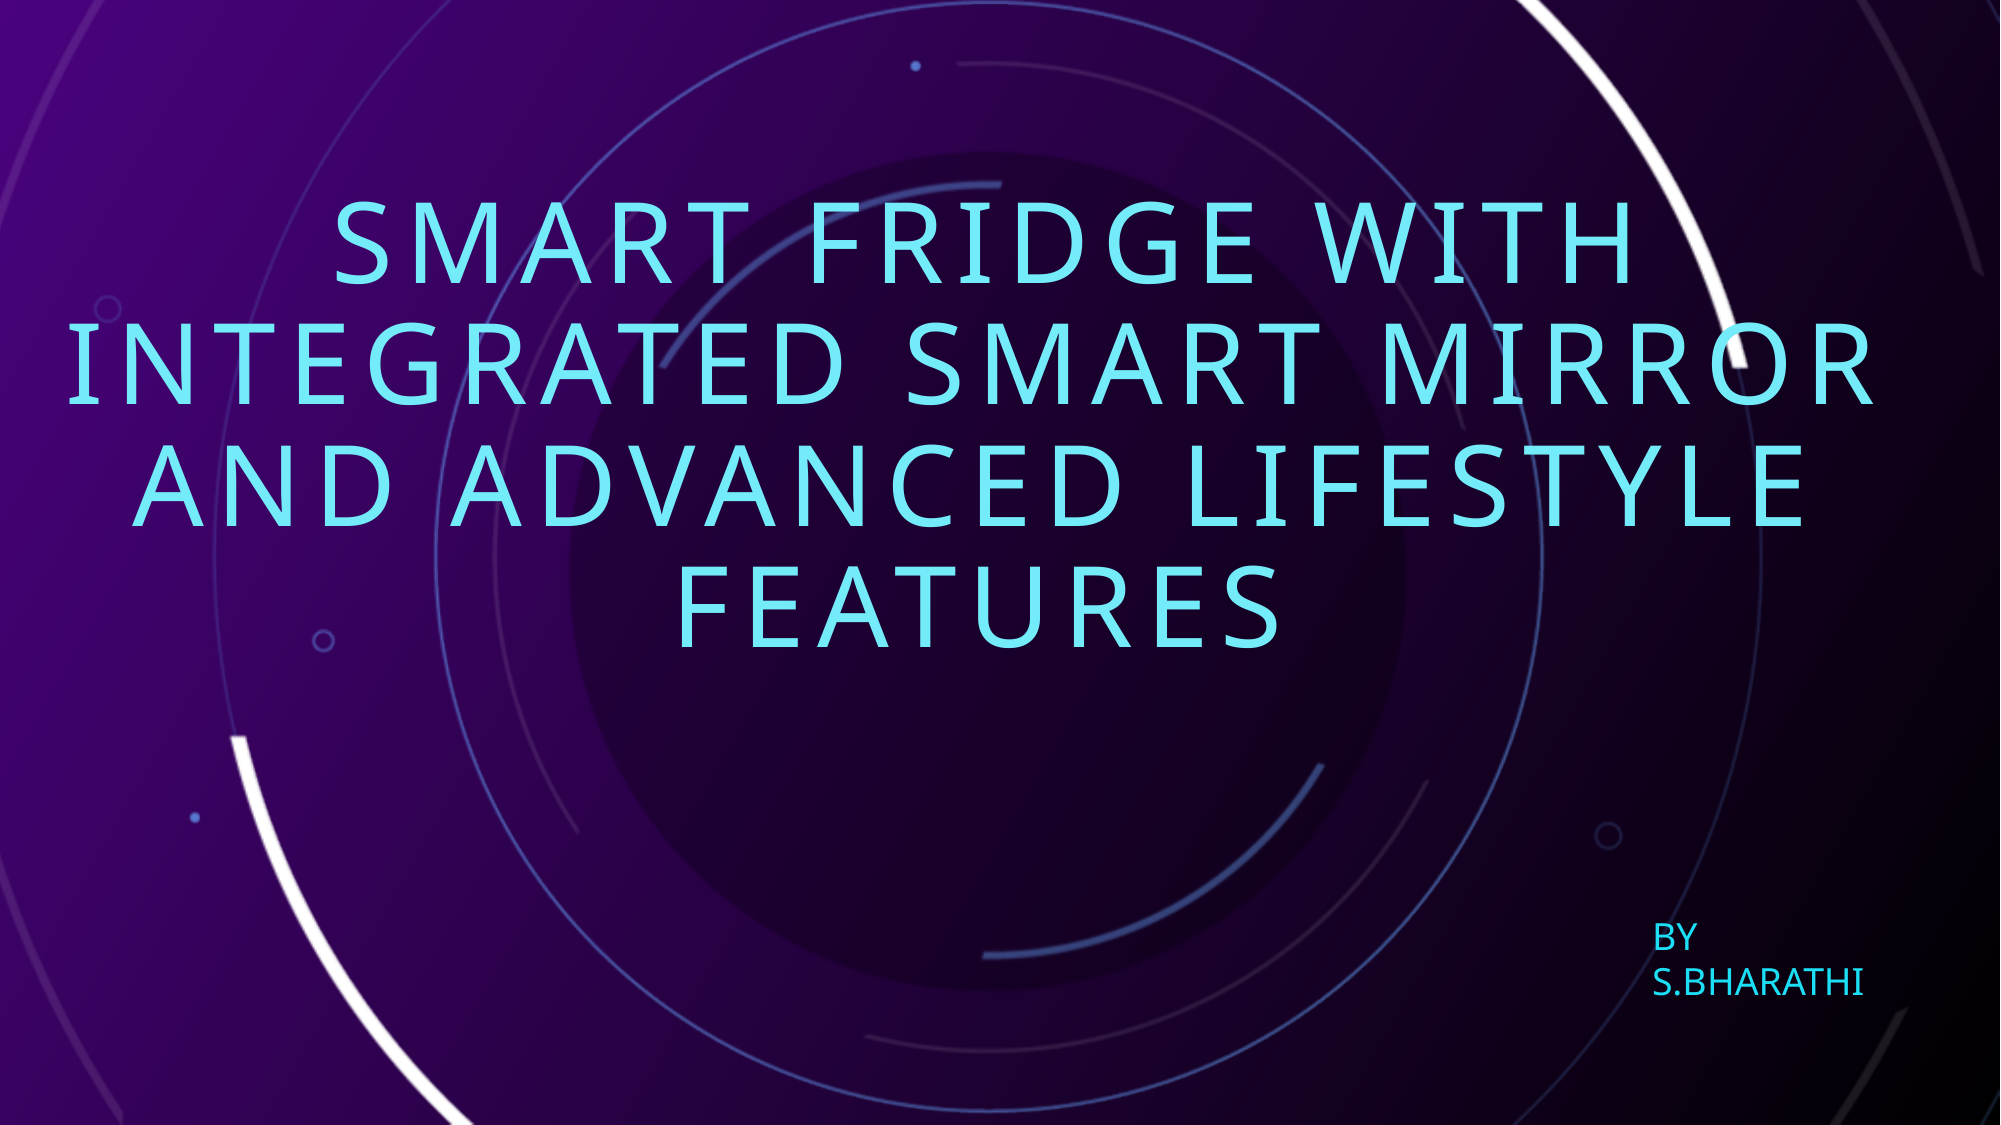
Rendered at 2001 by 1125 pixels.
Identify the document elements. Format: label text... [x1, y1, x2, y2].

picture [0, 1025, 2000, 1125]
text_box BY S.BHARATHI [1637, 905, 1981, 1011]
picture [0, 0, 2000, 178]
subtitle Smart Fridge with Integrated Smart Mirror and Advanced Lifestyle Features [0, 178, 2000, 1025]
